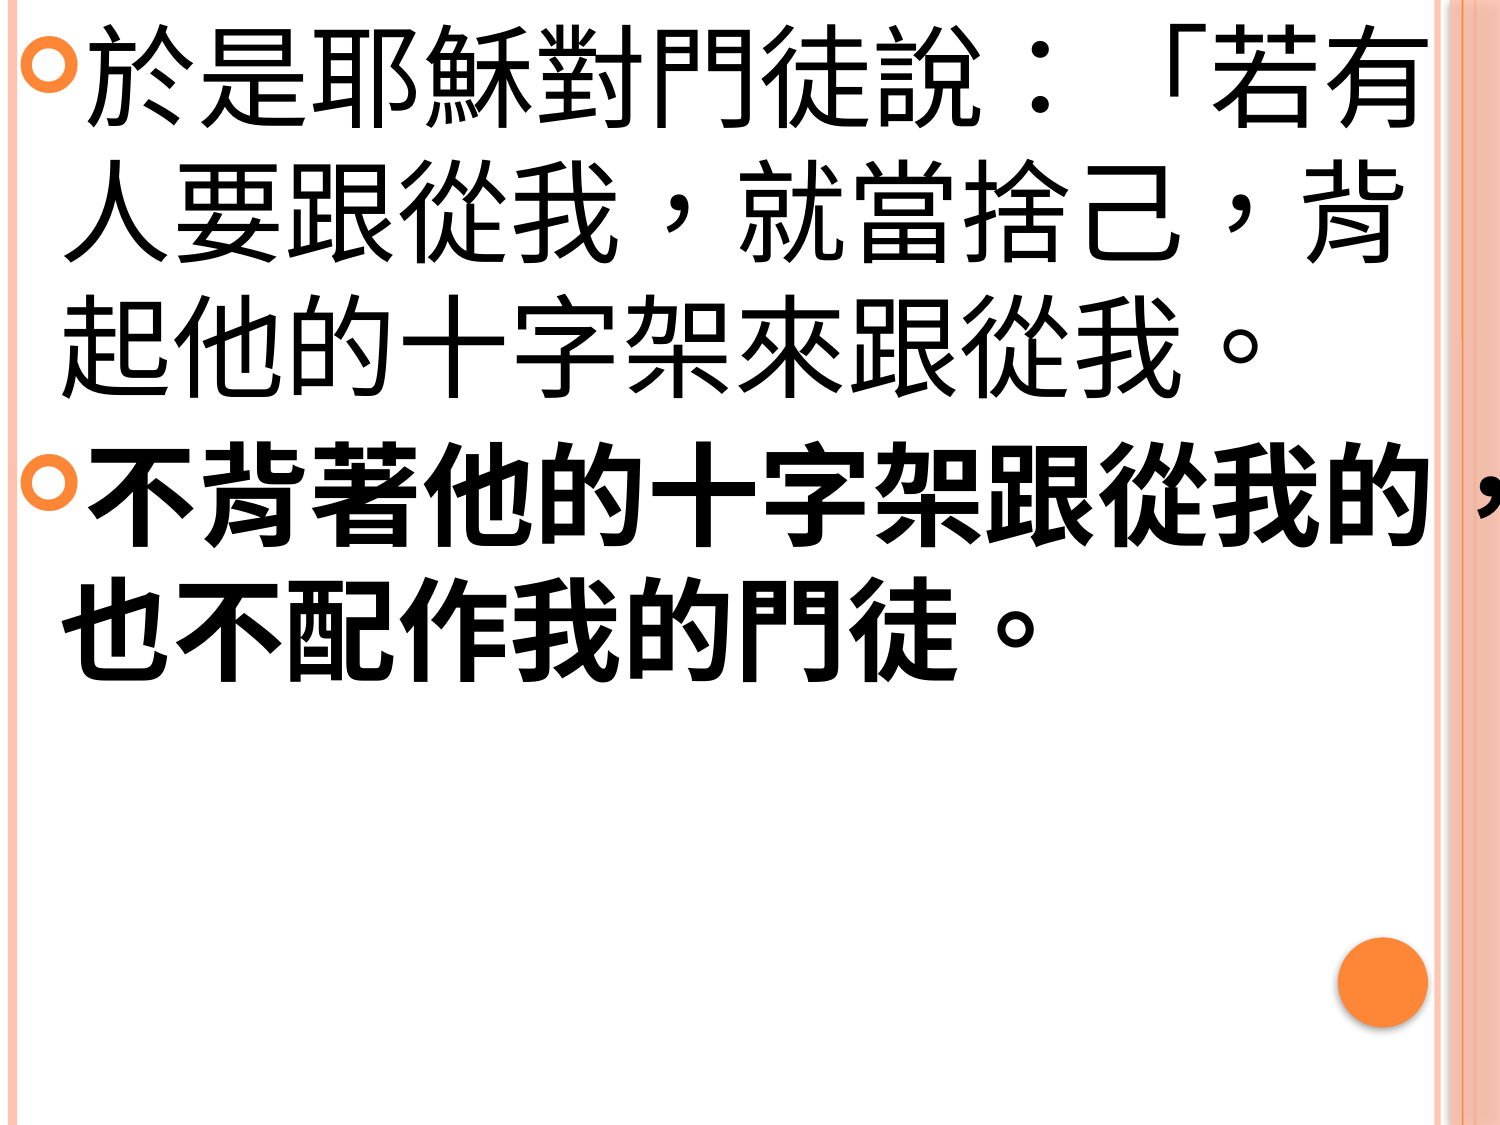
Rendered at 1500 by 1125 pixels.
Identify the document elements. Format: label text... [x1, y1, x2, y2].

list 於是耶穌對門徒說：「若有人要跟從我，就當捨己，背起他的十字架來跟從我。 不背著他的十字架跟從我的，也不配作我的門徒。 [0, 0, 1500, 1125]
